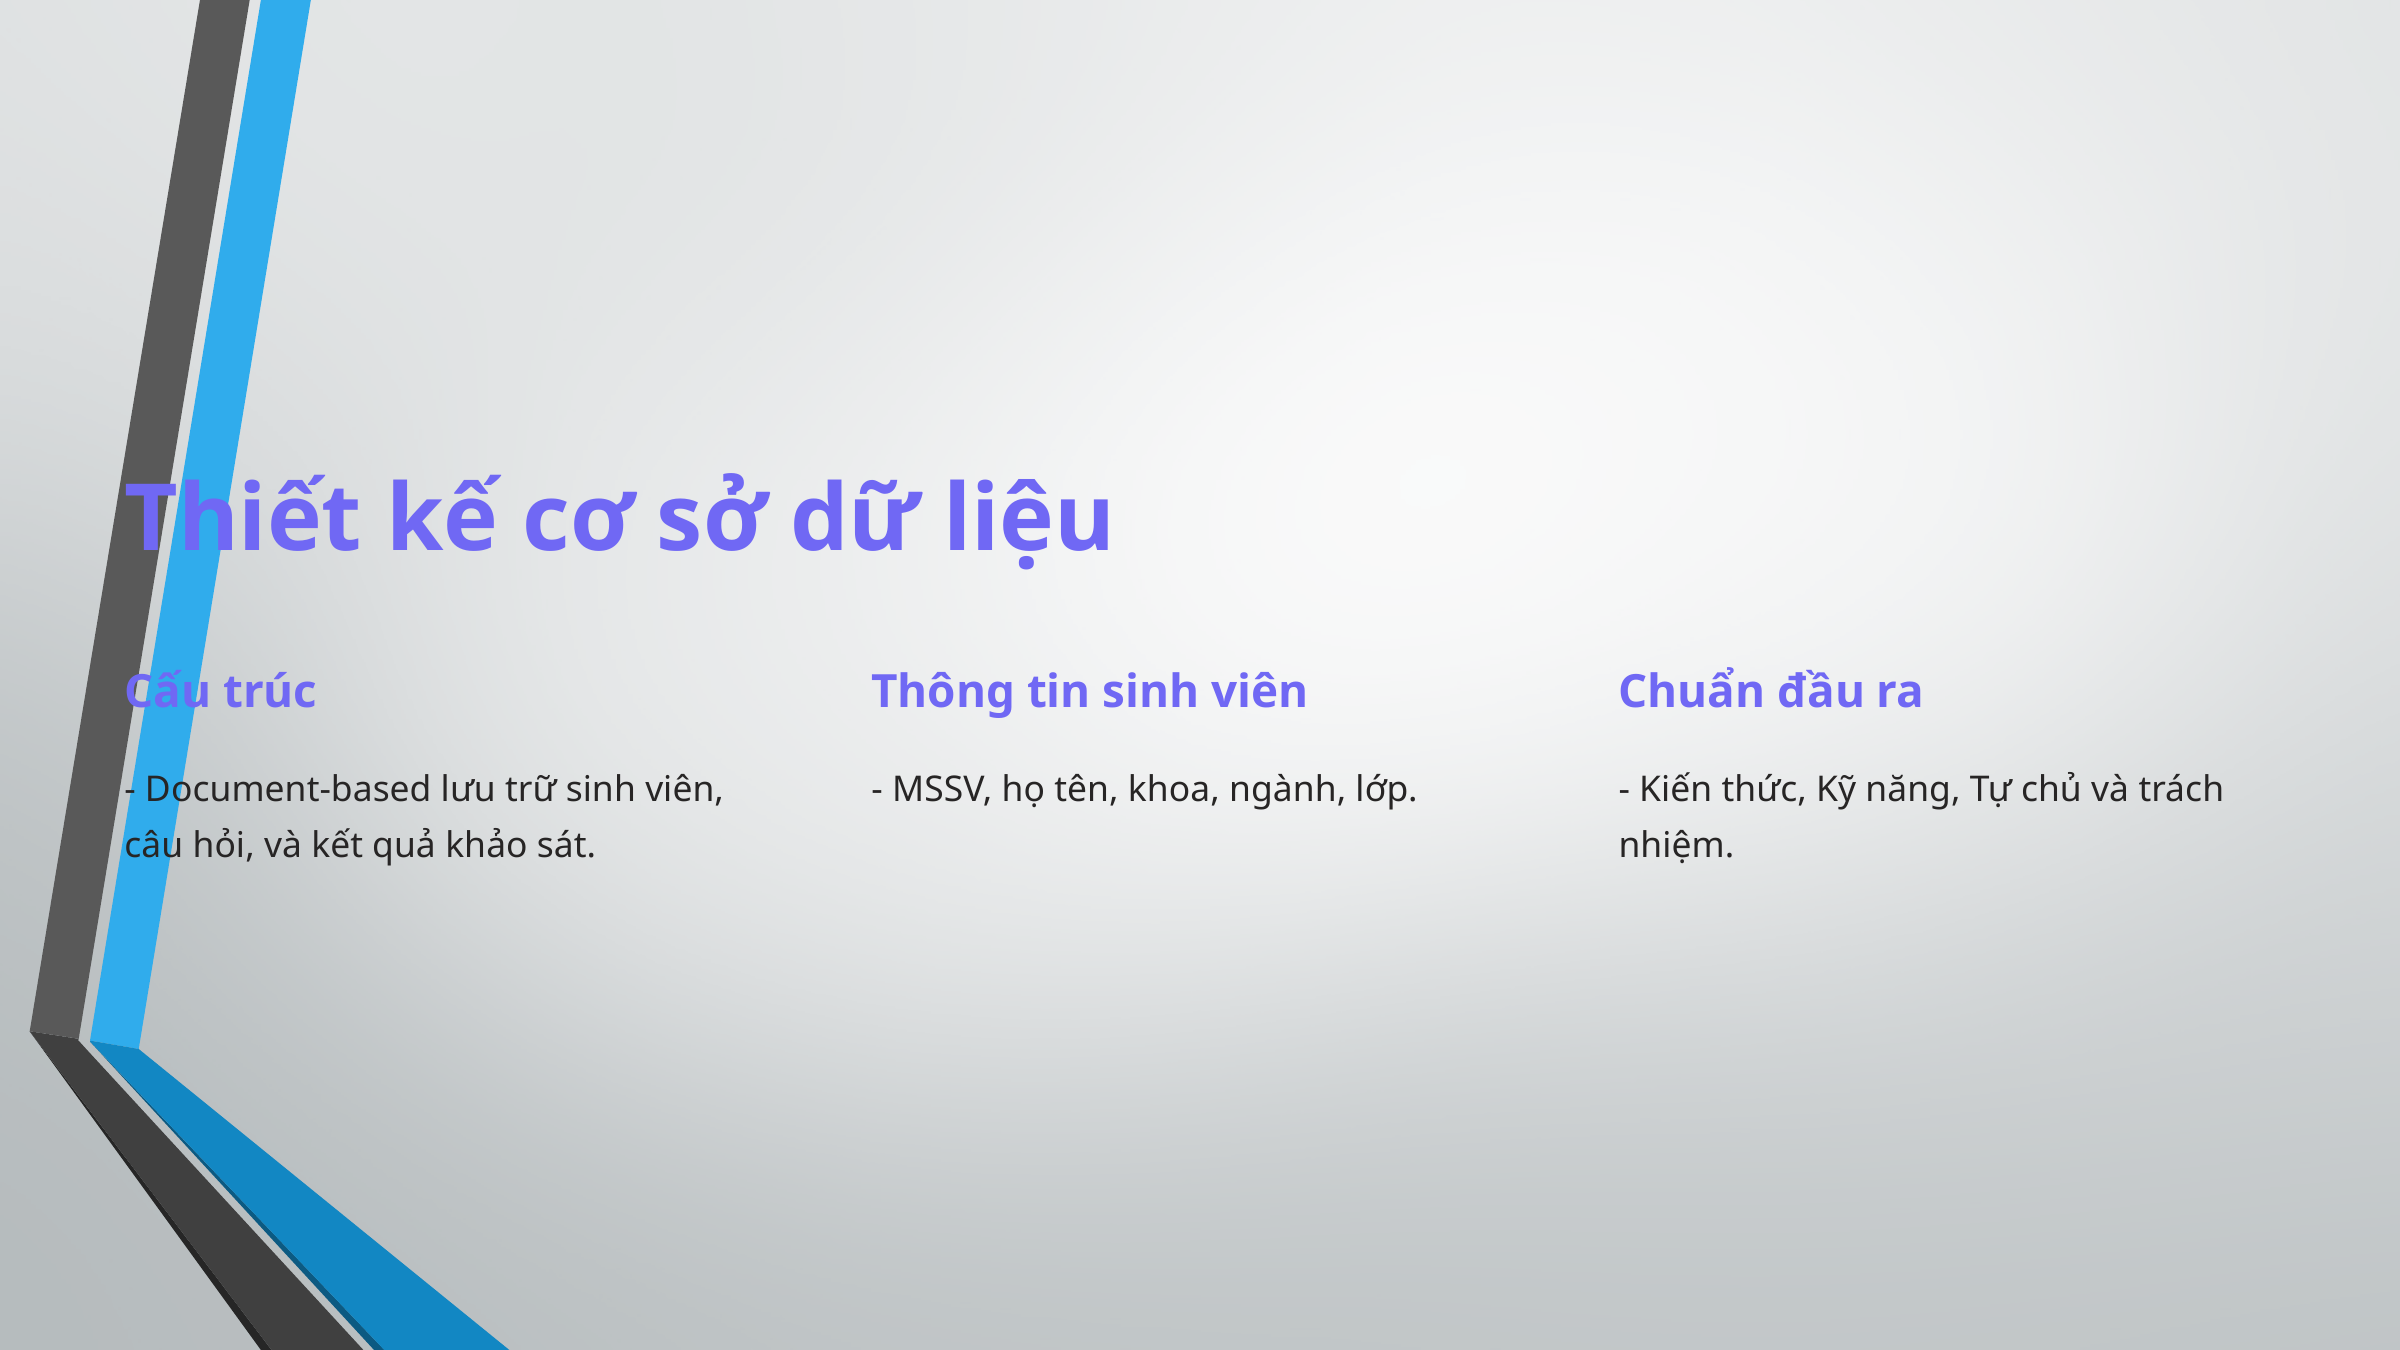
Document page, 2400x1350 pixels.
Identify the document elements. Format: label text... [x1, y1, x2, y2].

text_box Thông tin sinh viên [871, 657, 1340, 717]
text_box - Kiến thức, Kỹ năng, Tự chủ và trách nhiệm. [1618, 751, 2278, 866]
text_box - MSSV, họ tên, khoa, ngành, lớp. [871, 752, 1531, 809]
text_box Thiết kế cơ sở dữ liệu [124, 452, 1060, 570]
text_box Cấu trúc [124, 657, 592, 717]
text_box - Document-based lưu trữ sinh viên, câu hỏi, và kết quả khảo sát. [124, 751, 784, 866]
text_box Chuẩn đầu ra [1618, 657, 2087, 717]
